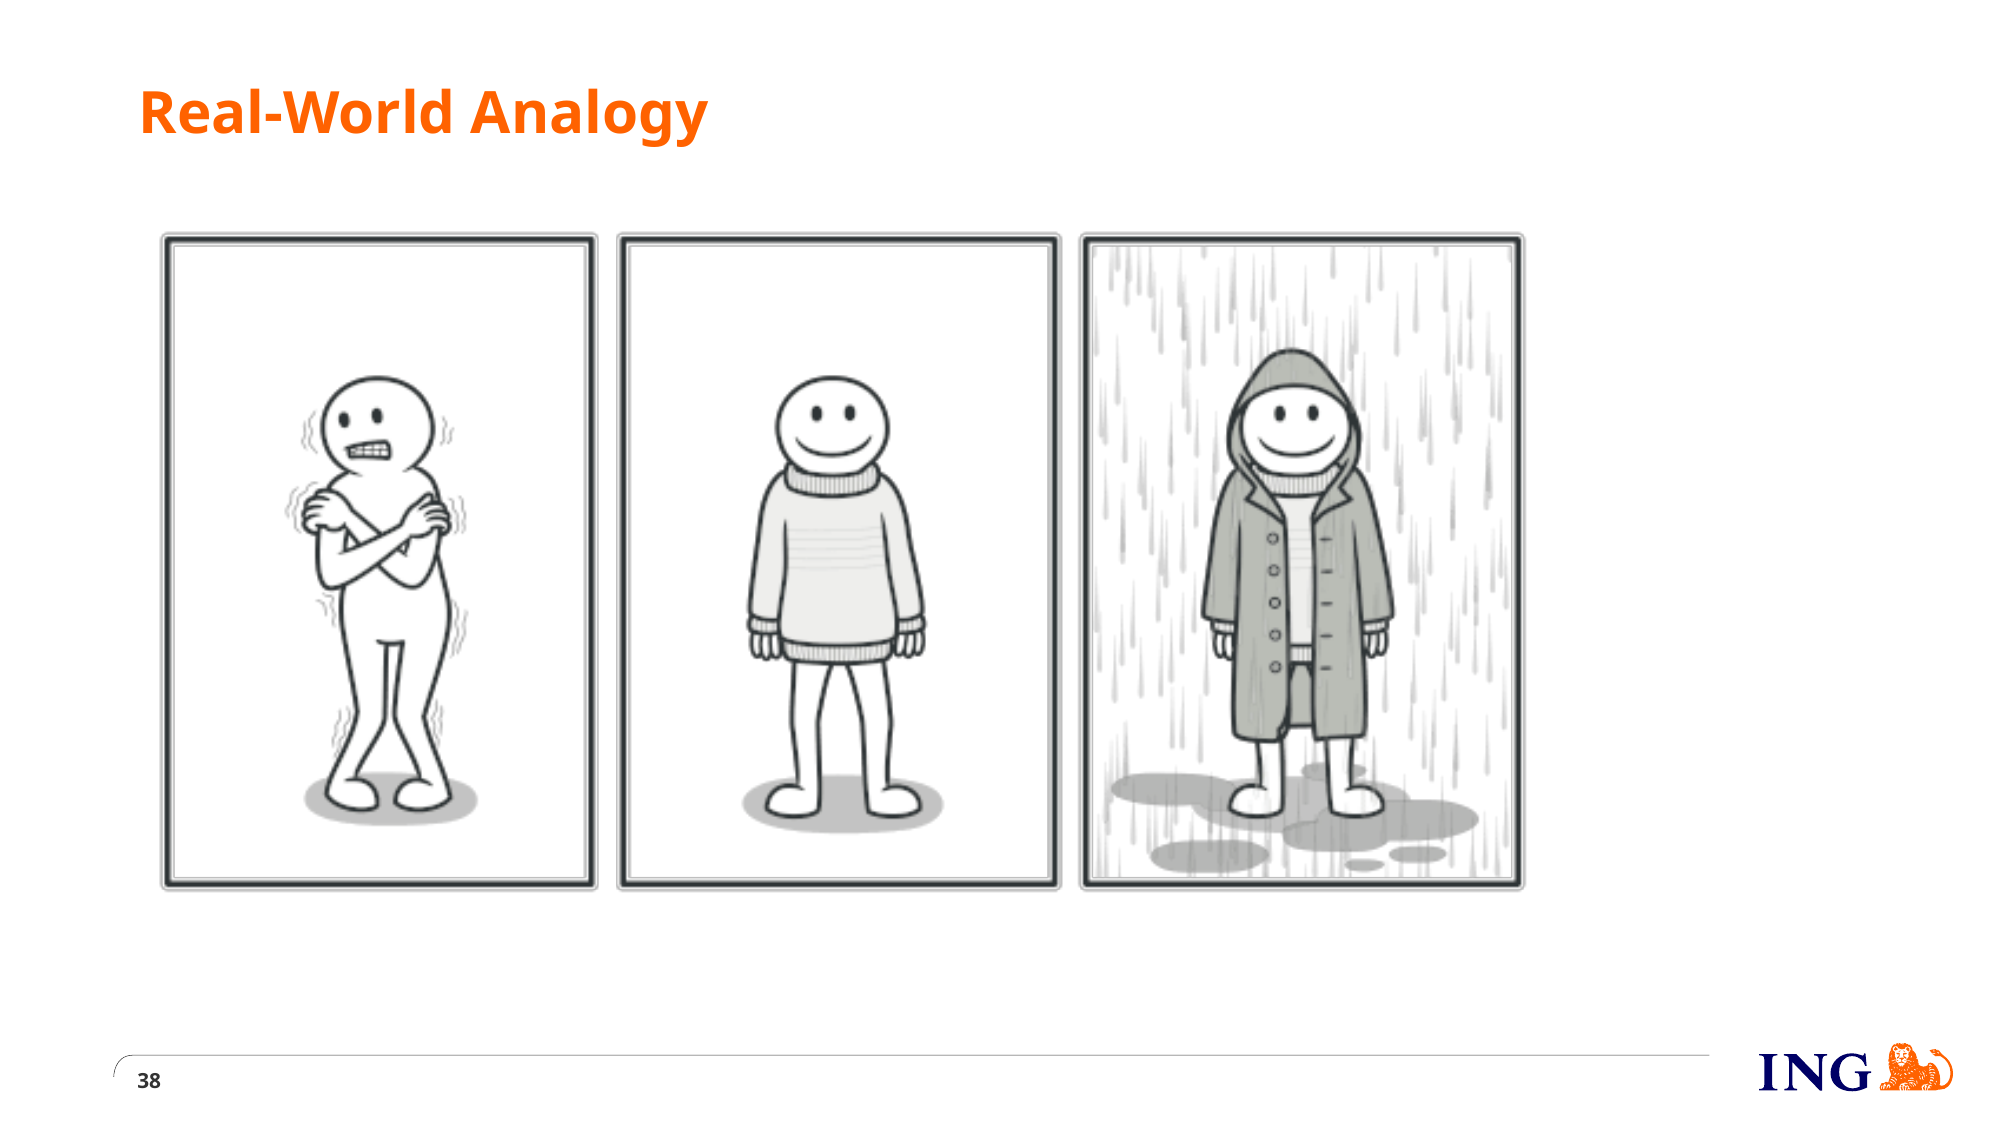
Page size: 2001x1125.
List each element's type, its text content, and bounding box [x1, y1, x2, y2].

slide_number 38 [137, 1065, 219, 1097]
title Real-World Analogy [138, 46, 1858, 187]
picture [137, 209, 1550, 916]
